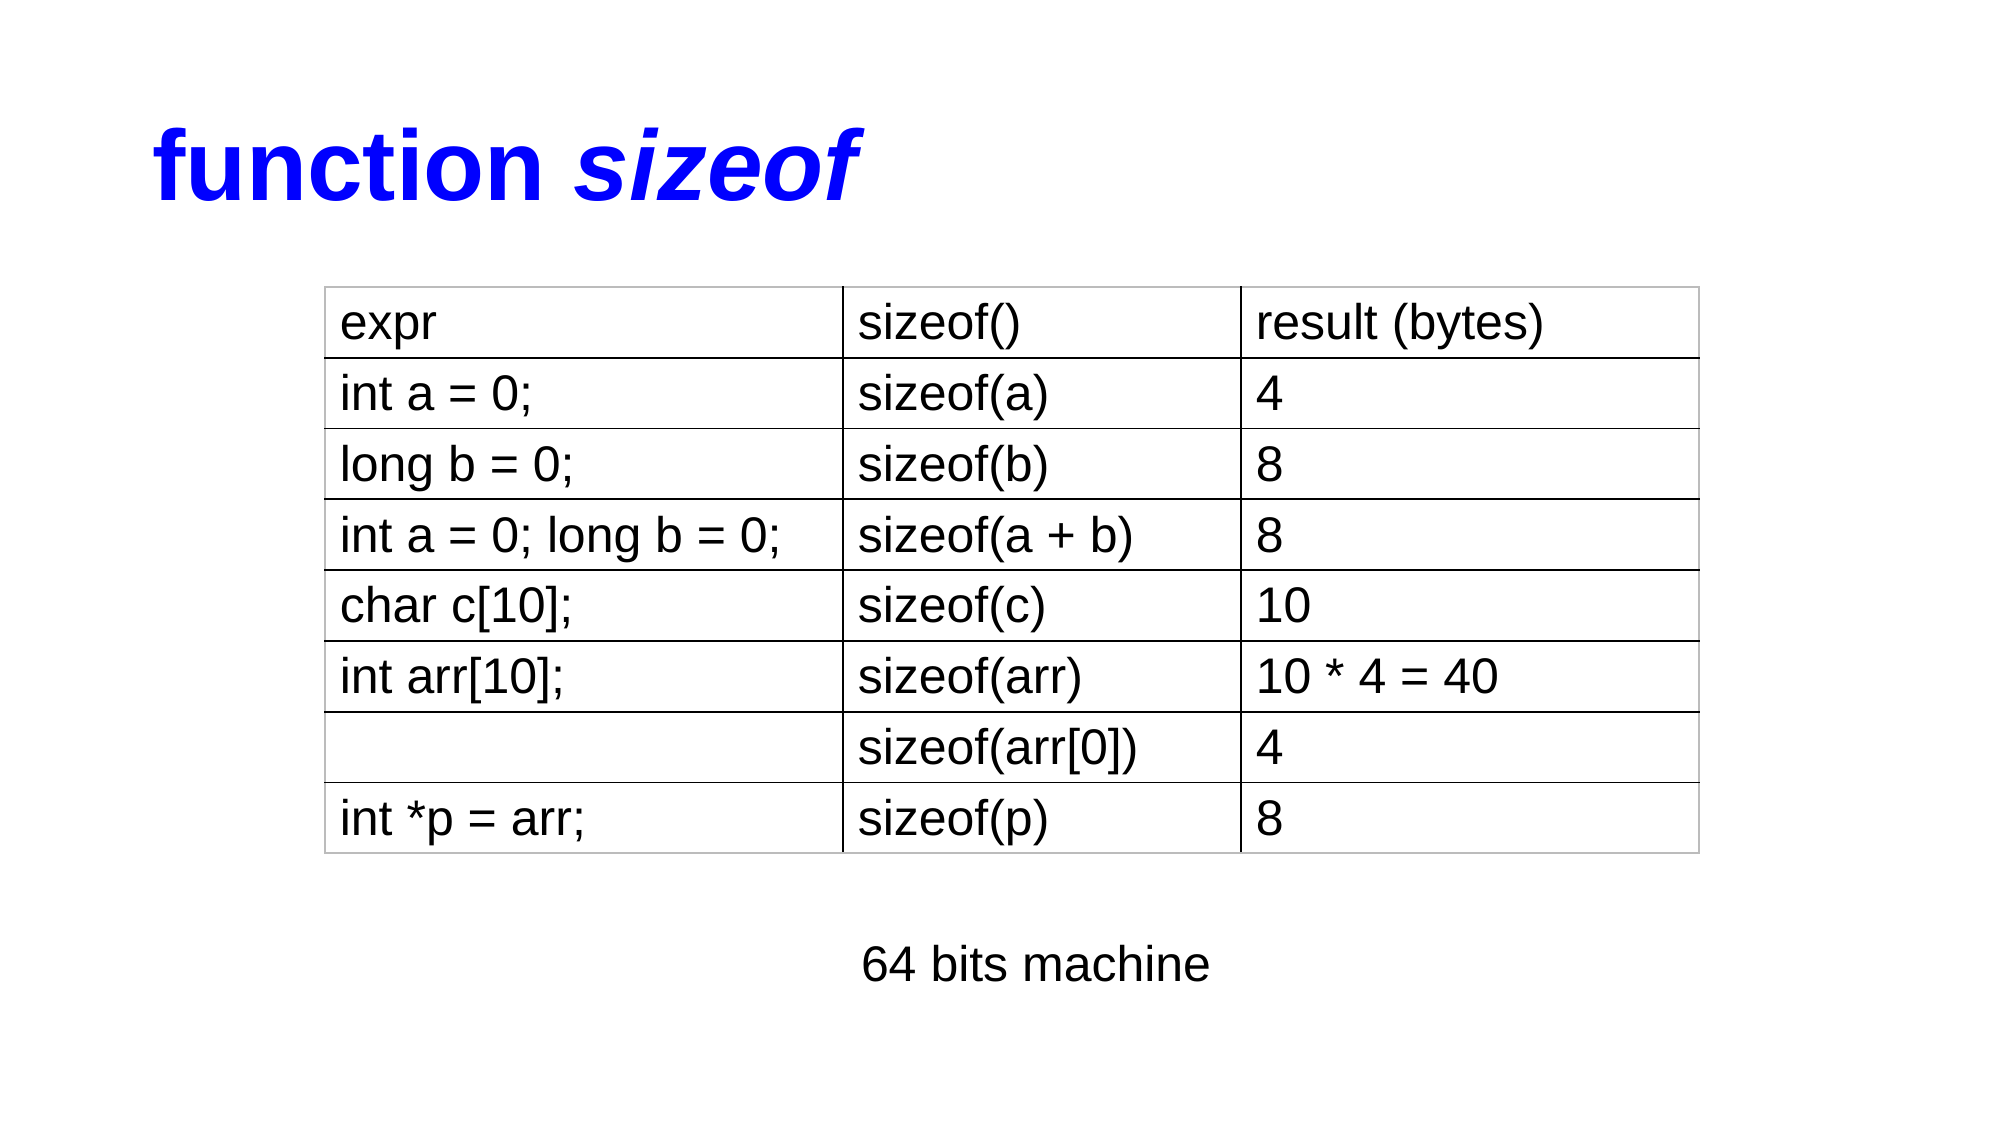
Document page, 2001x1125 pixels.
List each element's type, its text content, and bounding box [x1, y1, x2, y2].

table_cell sizeof(arr[0]) [844, 713, 1240, 782]
table_cell sizeof(c) [844, 571, 1240, 640]
table_header sizeof() [844, 288, 1240, 357]
title function sizeof [137, 59, 1863, 278]
table_cell 10 [1242, 571, 1698, 640]
table_cell long b = 0; [326, 429, 842, 498]
table_cell int arr[10]; [326, 642, 842, 711]
table_header result (bytes) [1242, 288, 1698, 357]
table_cell 8 [1242, 500, 1698, 569]
table_cell char c[10]; [326, 571, 842, 640]
table_cell [326, 713, 842, 782]
table_cell sizeof(a + b) [844, 500, 1240, 569]
table_cell 8 [1242, 783, 1698, 852]
table_cell int a = 0; [326, 359, 842, 428]
table_cell 4 [1242, 713, 1698, 782]
table_cell 10 * 4 = 40 [1242, 642, 1698, 711]
text_box 64 bits machine [846, 923, 1227, 999]
table_cell int *p = arr; [326, 783, 842, 852]
table_cell sizeof(arr) [844, 642, 1240, 711]
table_header expr [326, 288, 842, 357]
table_cell 4 [1242, 359, 1698, 428]
table_cell int a = 0; long b = 0; [326, 500, 842, 569]
table_cell sizeof(b) [844, 429, 1240, 498]
table_cell sizeof(p) [844, 783, 1240, 852]
table_cell sizeof(a) [844, 359, 1240, 428]
table_cell 8 [1242, 429, 1698, 498]
